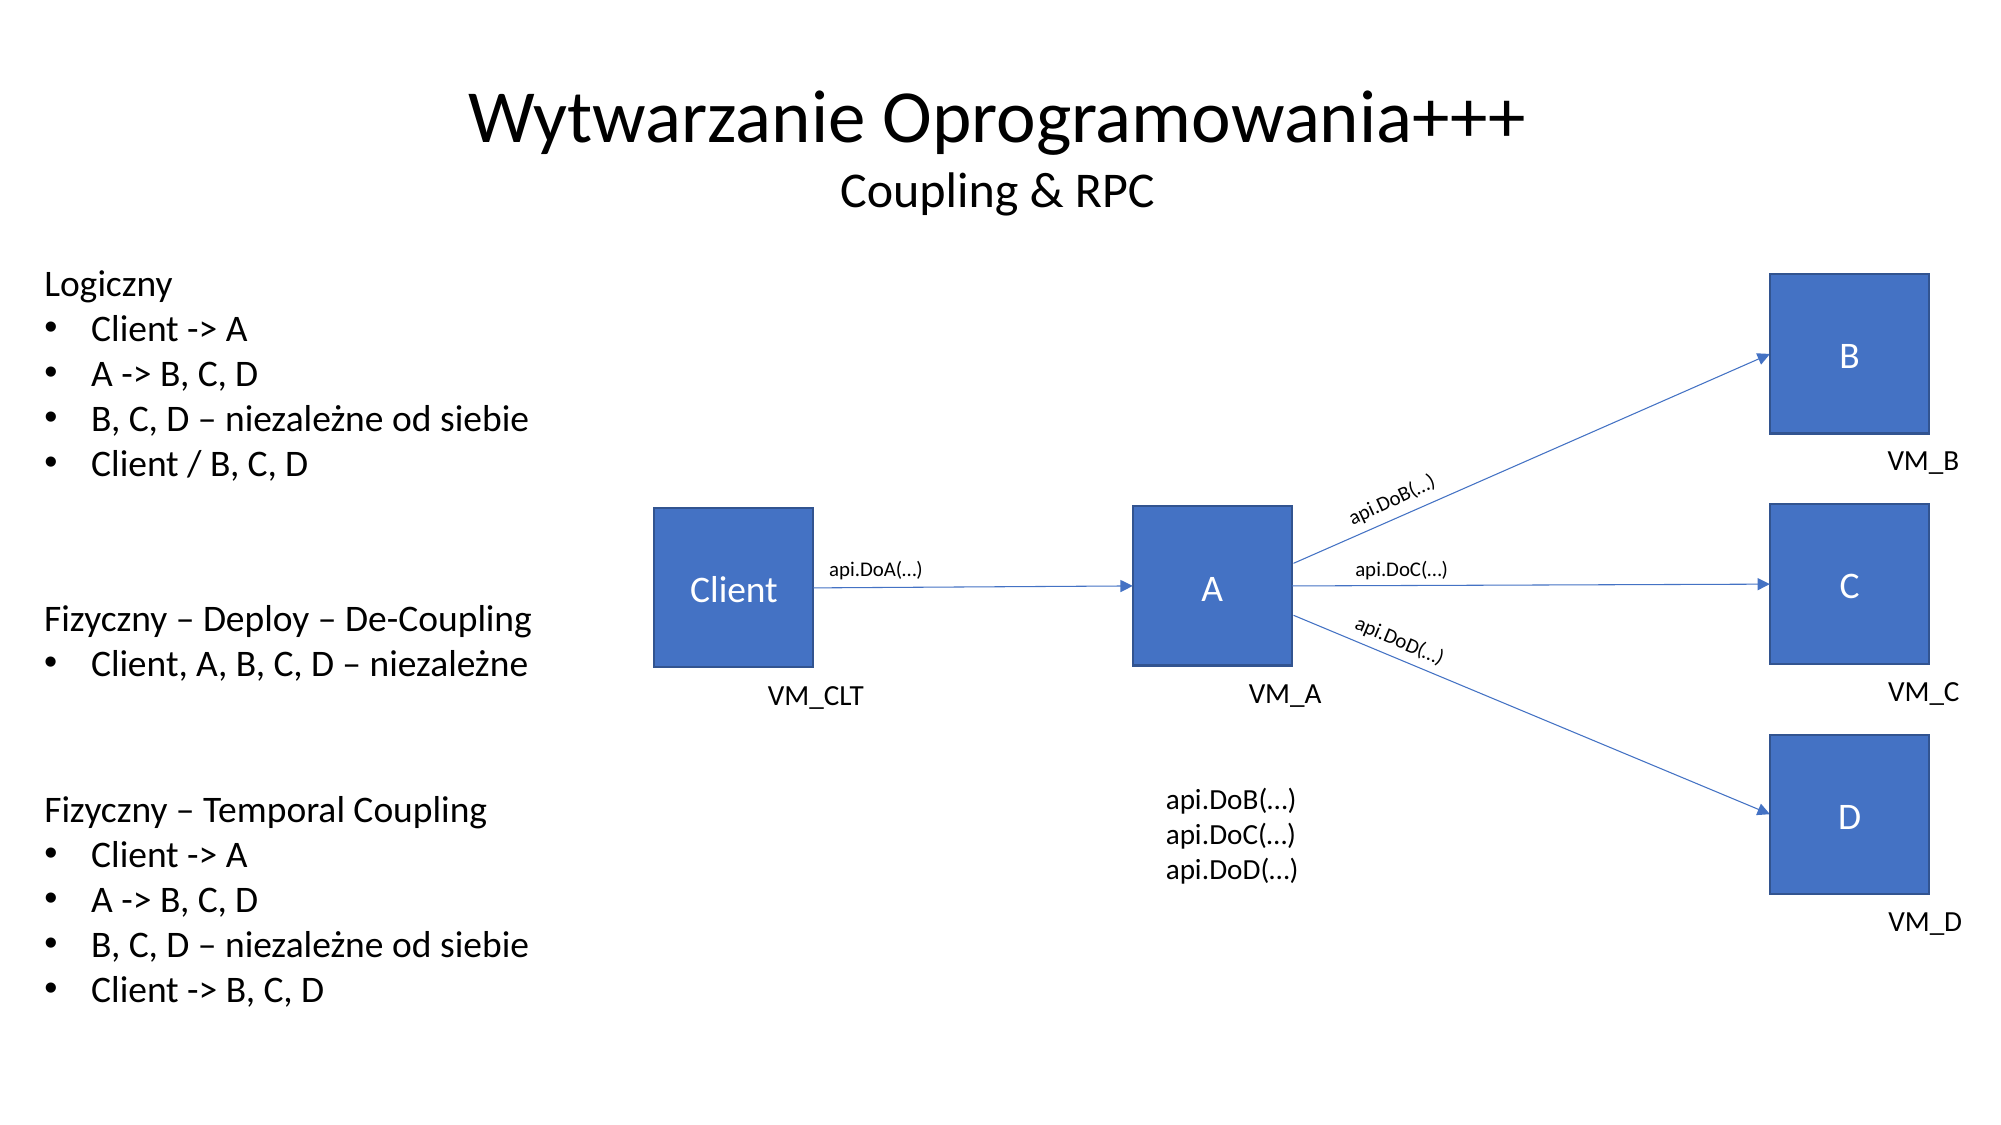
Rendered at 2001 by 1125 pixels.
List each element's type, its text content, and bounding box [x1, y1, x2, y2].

text_box Fizyczny – Deploy – De-Coupling Client, A, B, C, D – niezależne [29, 586, 579, 692]
text_box Fizyczny – Temporal Coupling Client -> A A -> B, C, D B, C, D – niezależne od siebie Client -> B, C, D [29, 777, 581, 1018]
text_box Wytwarzanie Oprogramowania+++ Coupling & RPC [453, 60, 1542, 225]
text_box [654, 274, 1973, 941]
text_box Logiczny Client -> A A -> B, C, D B, C, D – niezależne od siebie Client / B, C, D [29, 251, 581, 492]
